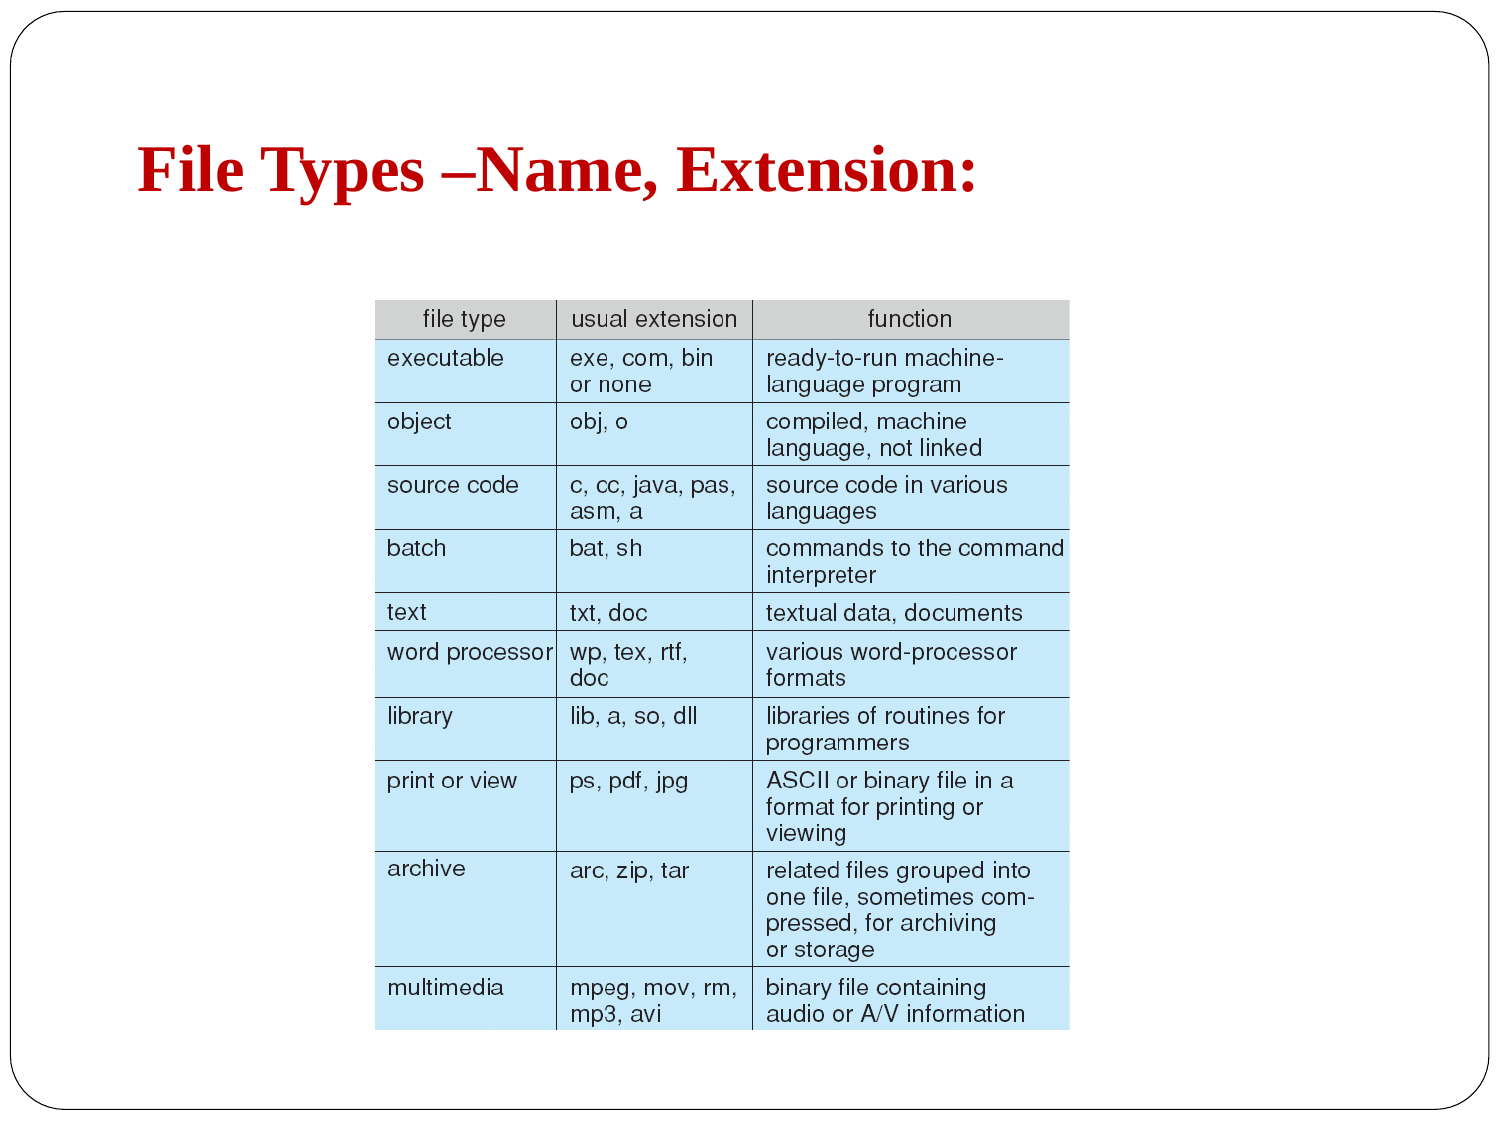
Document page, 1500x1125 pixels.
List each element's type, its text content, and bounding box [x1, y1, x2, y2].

title File Types –Name, Extension: [137, 125, 1175, 250]
picture [374, 299, 1070, 1030]
